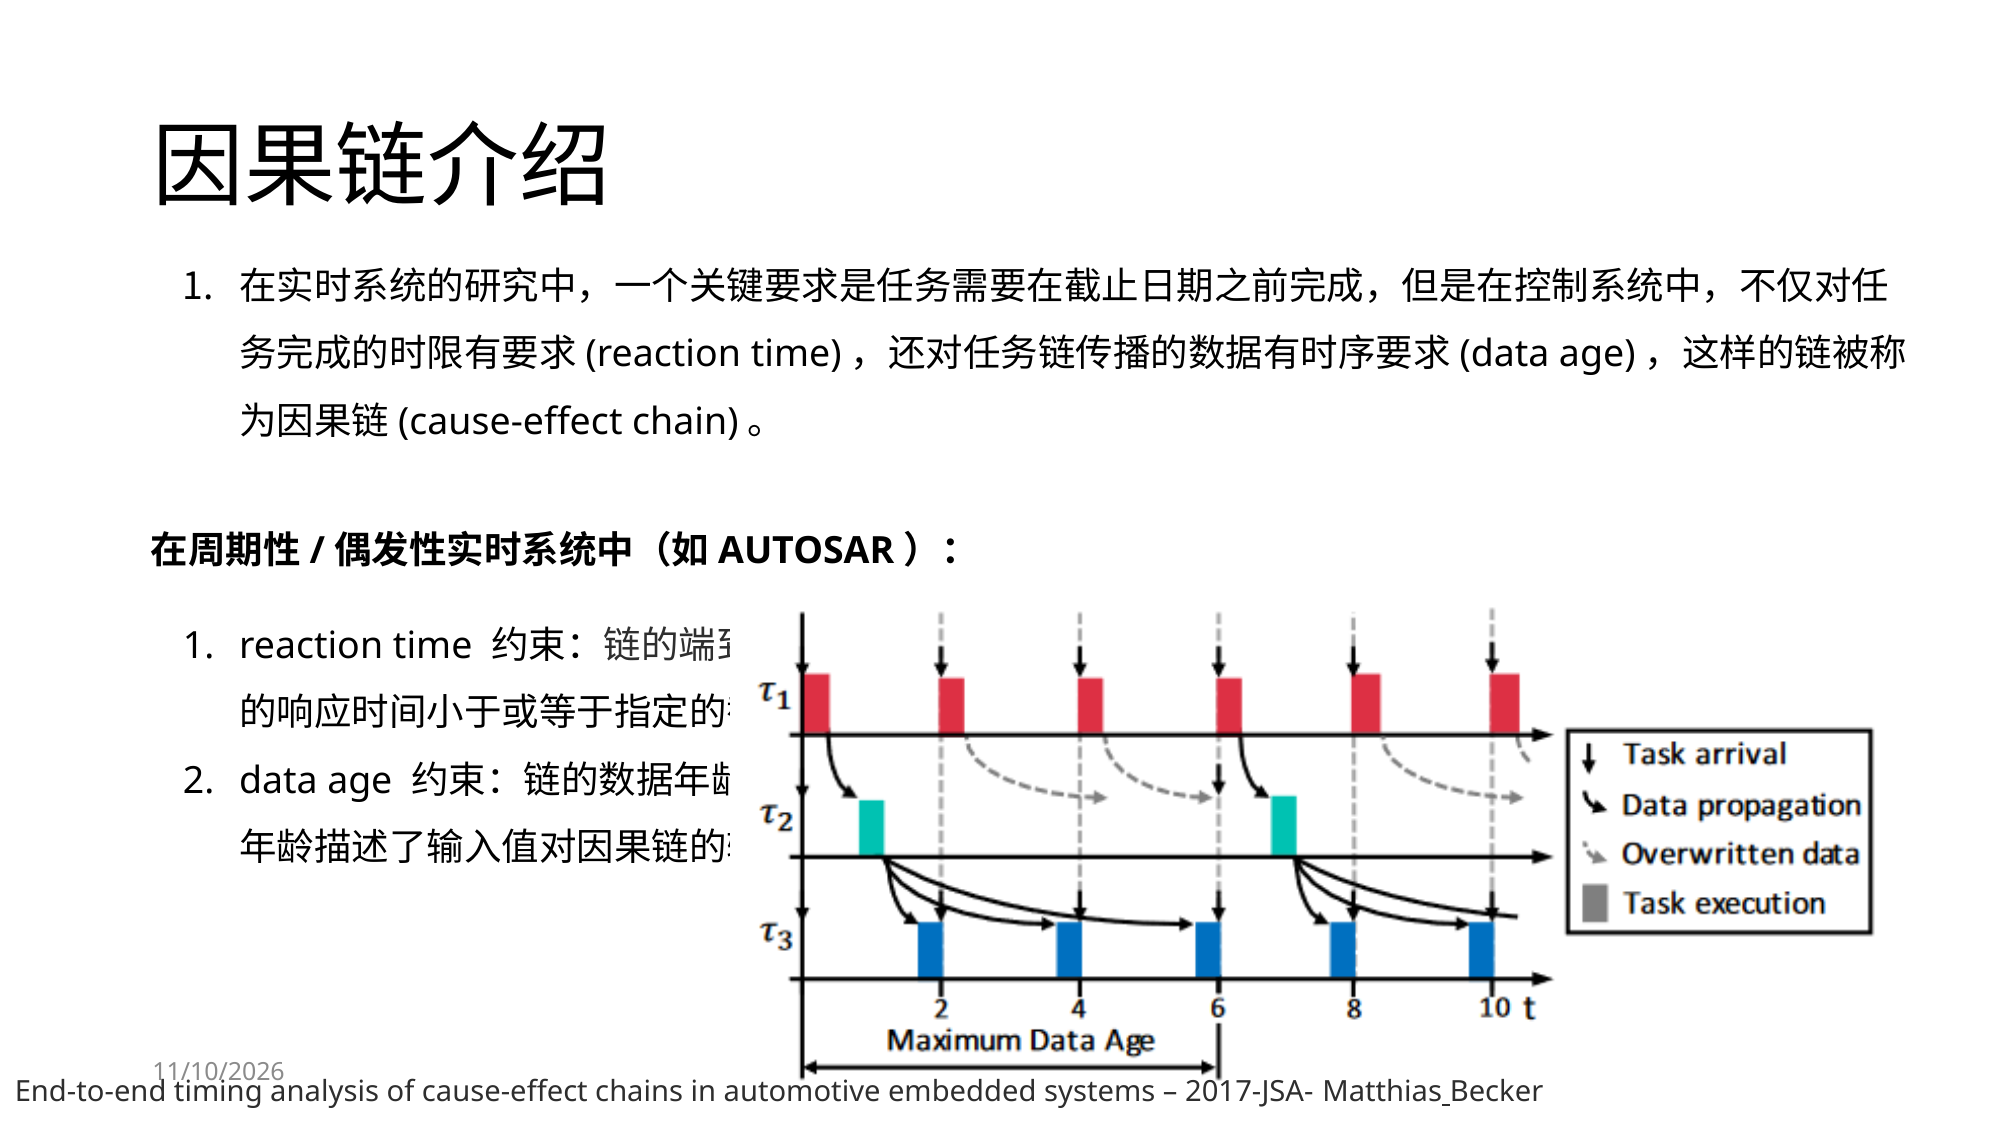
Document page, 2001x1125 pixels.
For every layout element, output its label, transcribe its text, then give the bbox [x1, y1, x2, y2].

picture [730, 590, 1978, 1109]
text_box 在周期性/偶发性实时系统中（如AUTOSAR）： [135, 495, 994, 579]
text_box reaction time 约束：链的端到端响应时间等于链中最后一个任务的响应时间，只要链中最后一个任务的响应时间小于或等于指定的截止时间，就认为端到端截止时间已满足。 data age 约束：链的数据年龄等于输入值和基于该输入值而产生的输出值的持续时间；链的最大数据年龄描述了输入值对因果链的输出产生影响的最长时间。 [168, 590, 730, 876]
text_box 在实时系统的研究中，一个关键要求是任务需要在截止日期之前完成，但是在控制系统中，不仅对任务完成的时限有要求(reaction time)，还对任务链传播的数据有时序要求(data age)，这样的链被称为因果链(cause-effect chain)。 [168, 231, 1925, 450]
text_box End-to-end timing analysis of cause-effect chains in automotive embedded systems – 2017-JSA- Matthias Becker [0, 1065, 1594, 1115]
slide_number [137, 1042, 588, 1103]
title 因果链介绍 [137, 59, 1863, 278]
